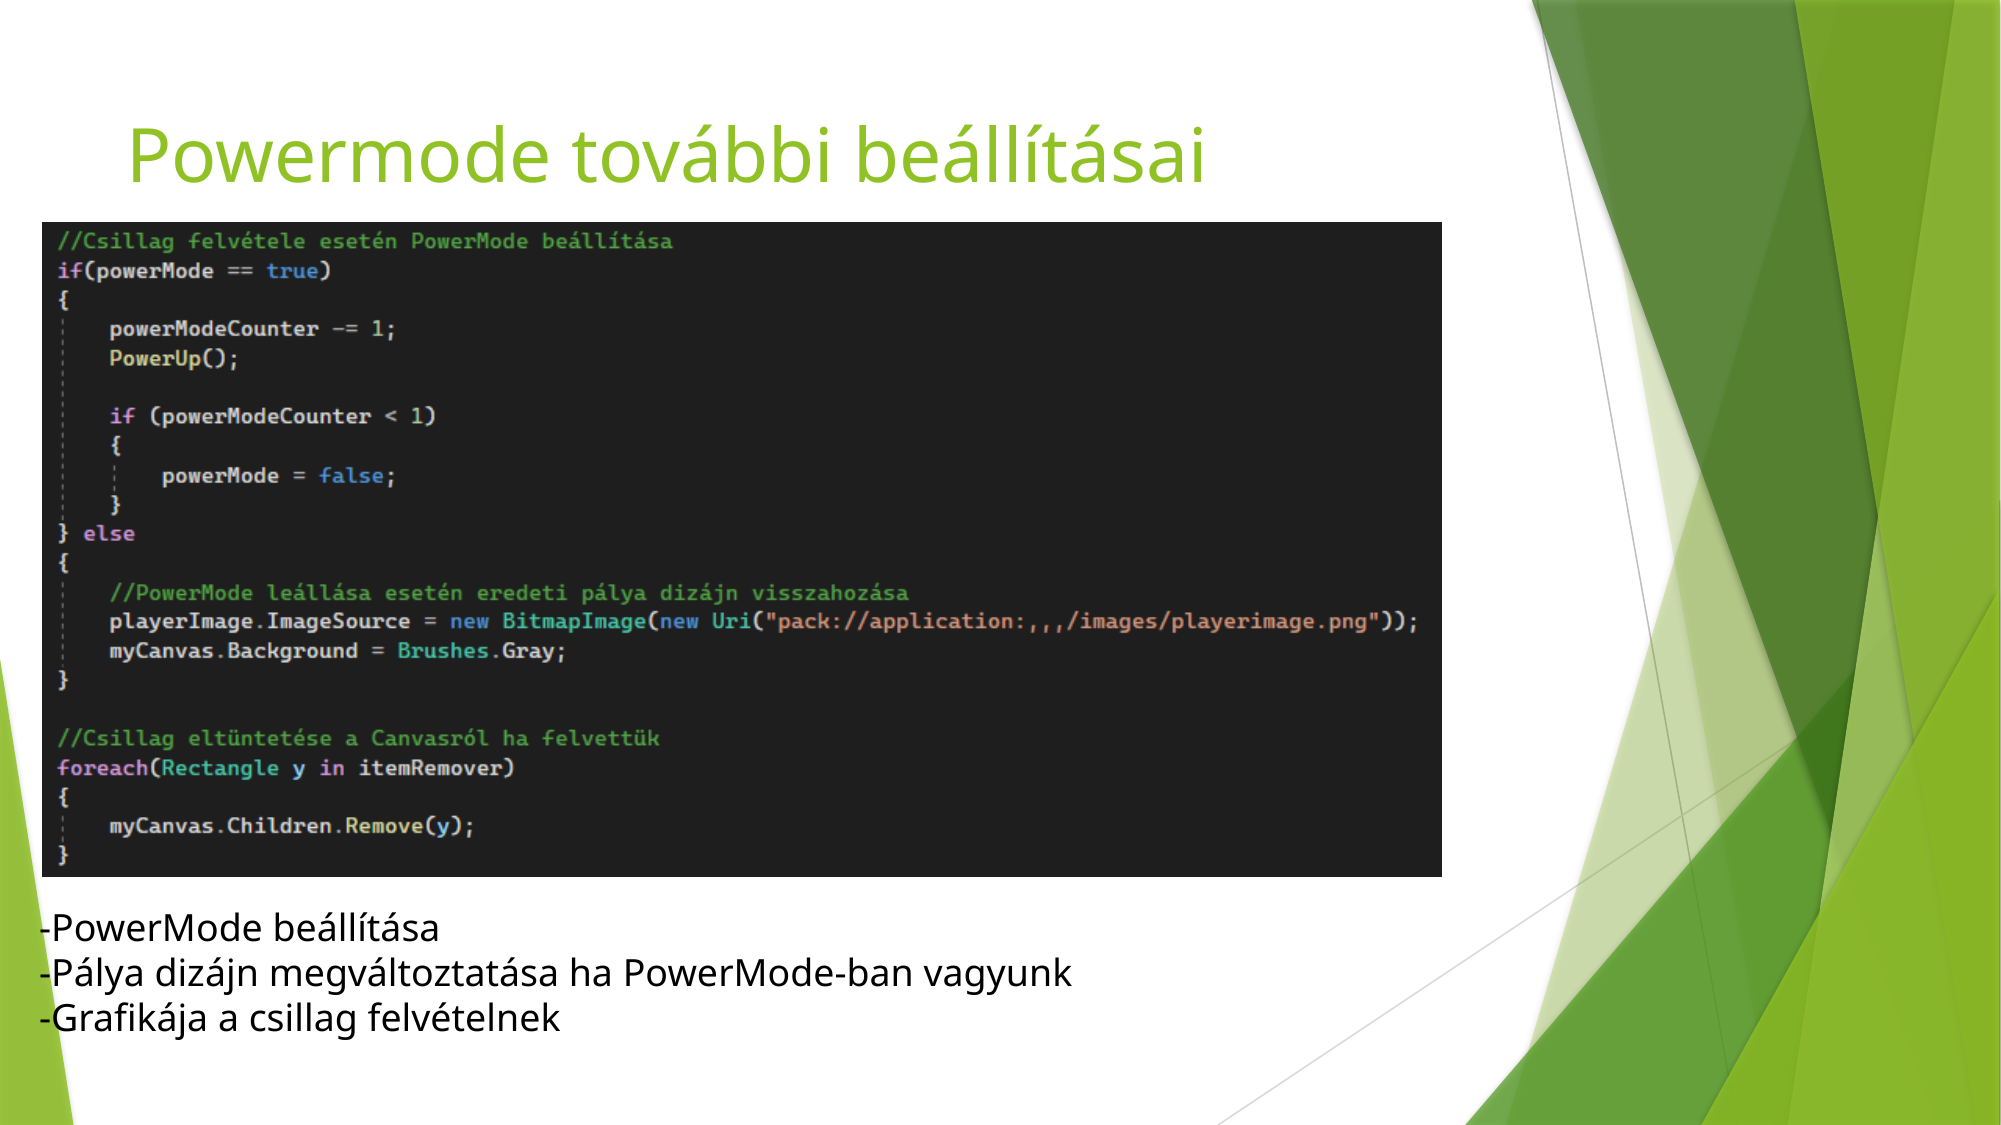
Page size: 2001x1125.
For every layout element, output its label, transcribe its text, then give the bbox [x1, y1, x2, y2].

title Powermode további beállításai [111, 99, 1522, 317]
text_box -PowerMode beállítása -Pálya dizájn megváltoztatása ha PowerMode-ban vagyunk -Grafikája a csillag felvételnek [24, 897, 1442, 1047]
picture [41, 221, 1442, 878]
